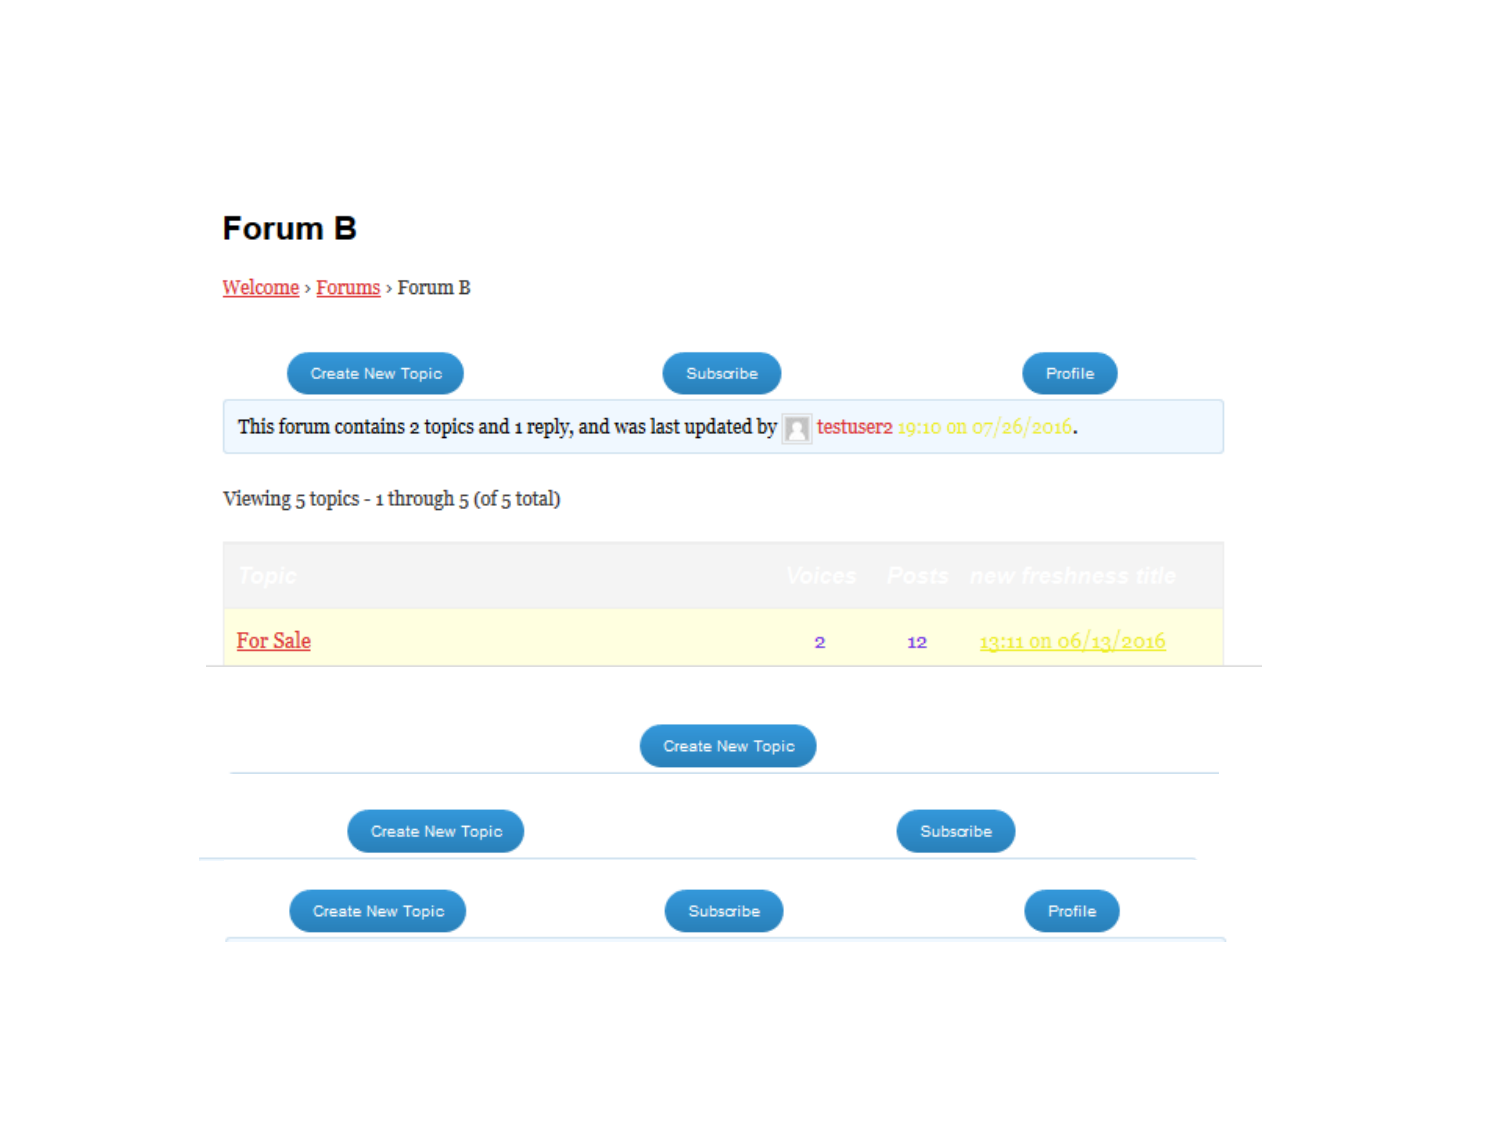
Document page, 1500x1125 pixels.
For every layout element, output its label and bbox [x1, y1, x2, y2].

picture [224, 712, 1219, 774]
picture [206, 195, 1262, 667]
picture [199, 778, 1228, 942]
